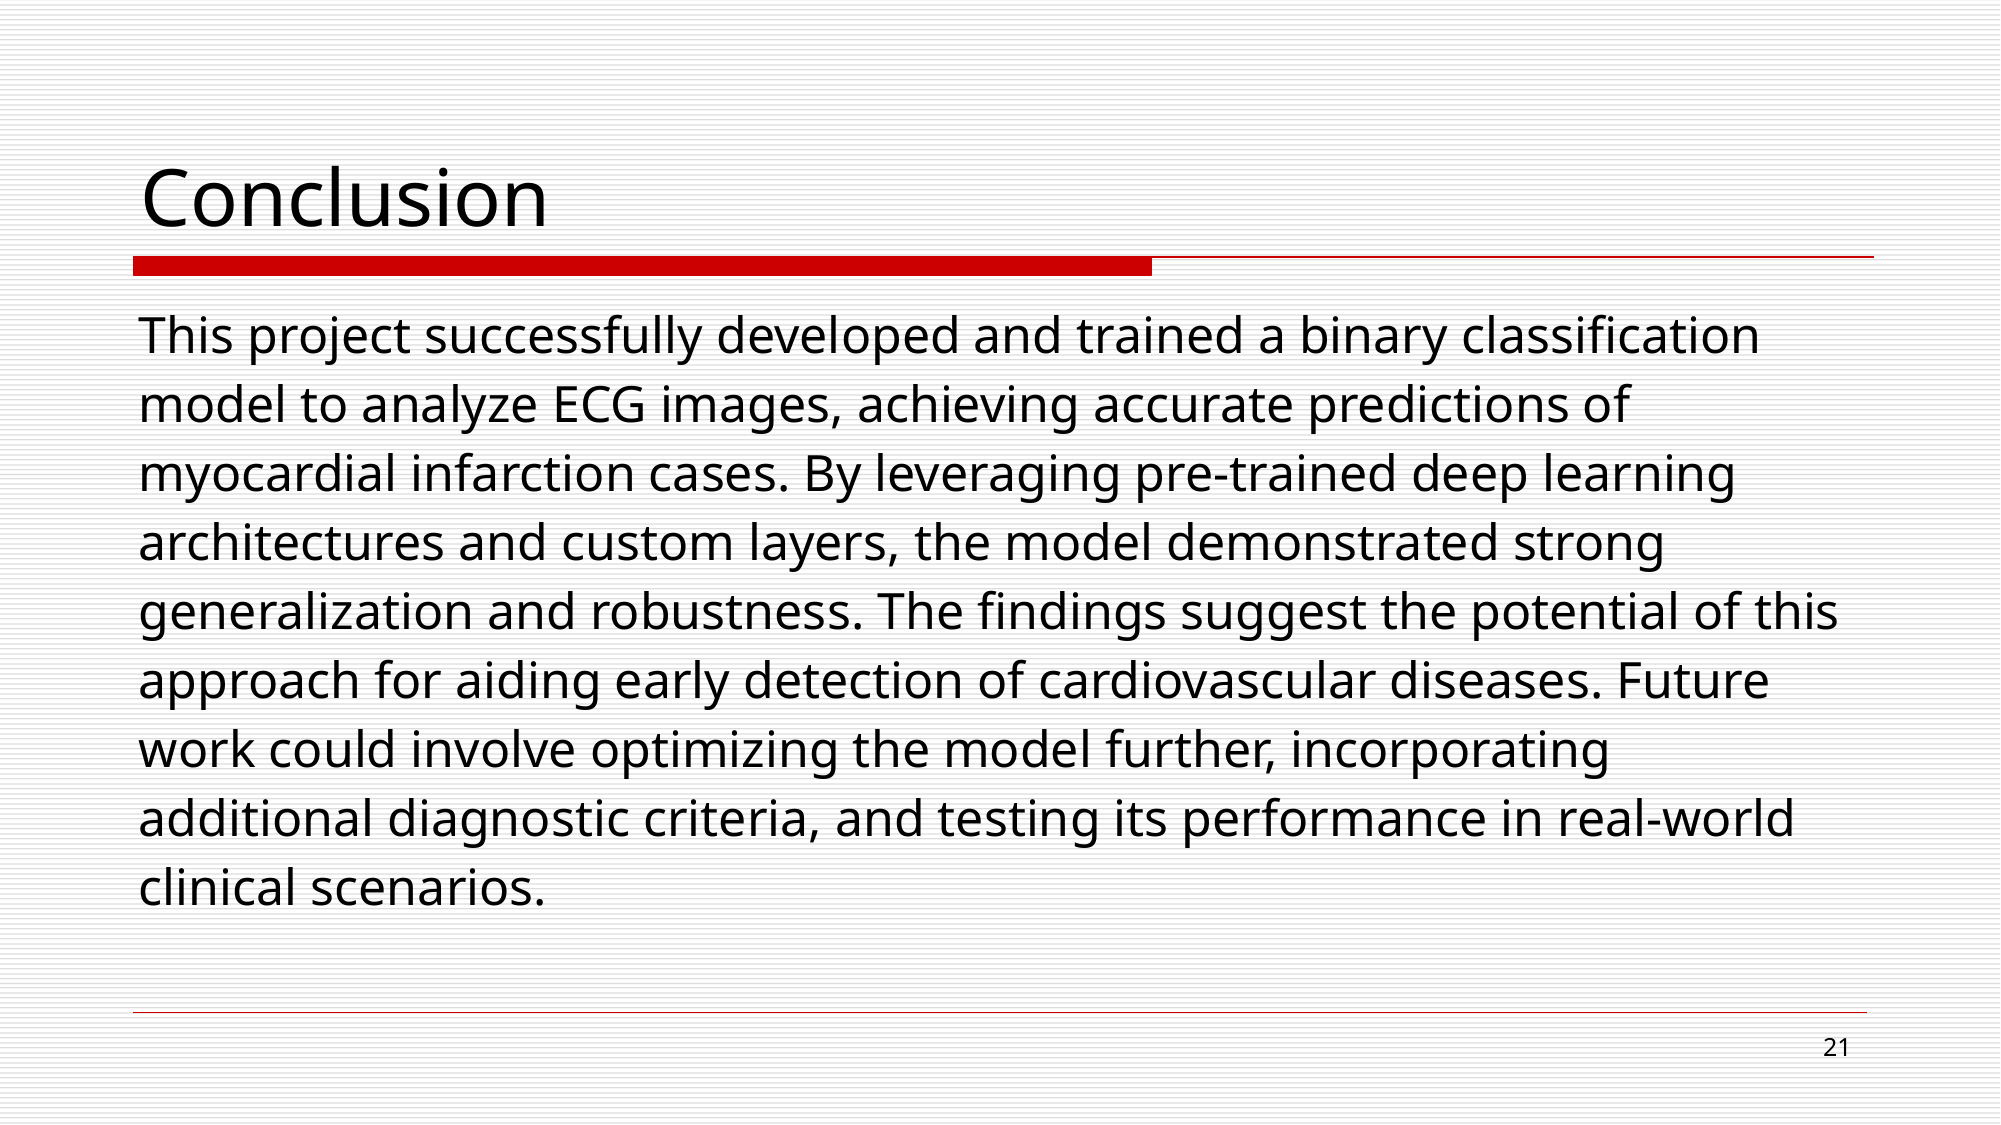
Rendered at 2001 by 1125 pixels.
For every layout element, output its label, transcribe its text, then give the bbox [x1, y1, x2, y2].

picture [0, 0, 2001, 1125]
slide_number ‹#› [1433, 1024, 1867, 1103]
title Conclusion [125, 50, 1876, 250]
list This project successfully developed and trained a binary classification model to analyze ECG images, achieving accurate predictions of myocardial infarction cases. By leveraging pre-trained deep learning architectures and custom layers, the model demonstrated strong generalization and robustness. The findings suggest the potential of this approach for aiding early detection of cardiovascular diseases. Future work could involve optimizing the model further, incorporating additional diagnostic criteria, and testing its performance in real-world clinical scenarios. [123, 287, 1874, 988]
